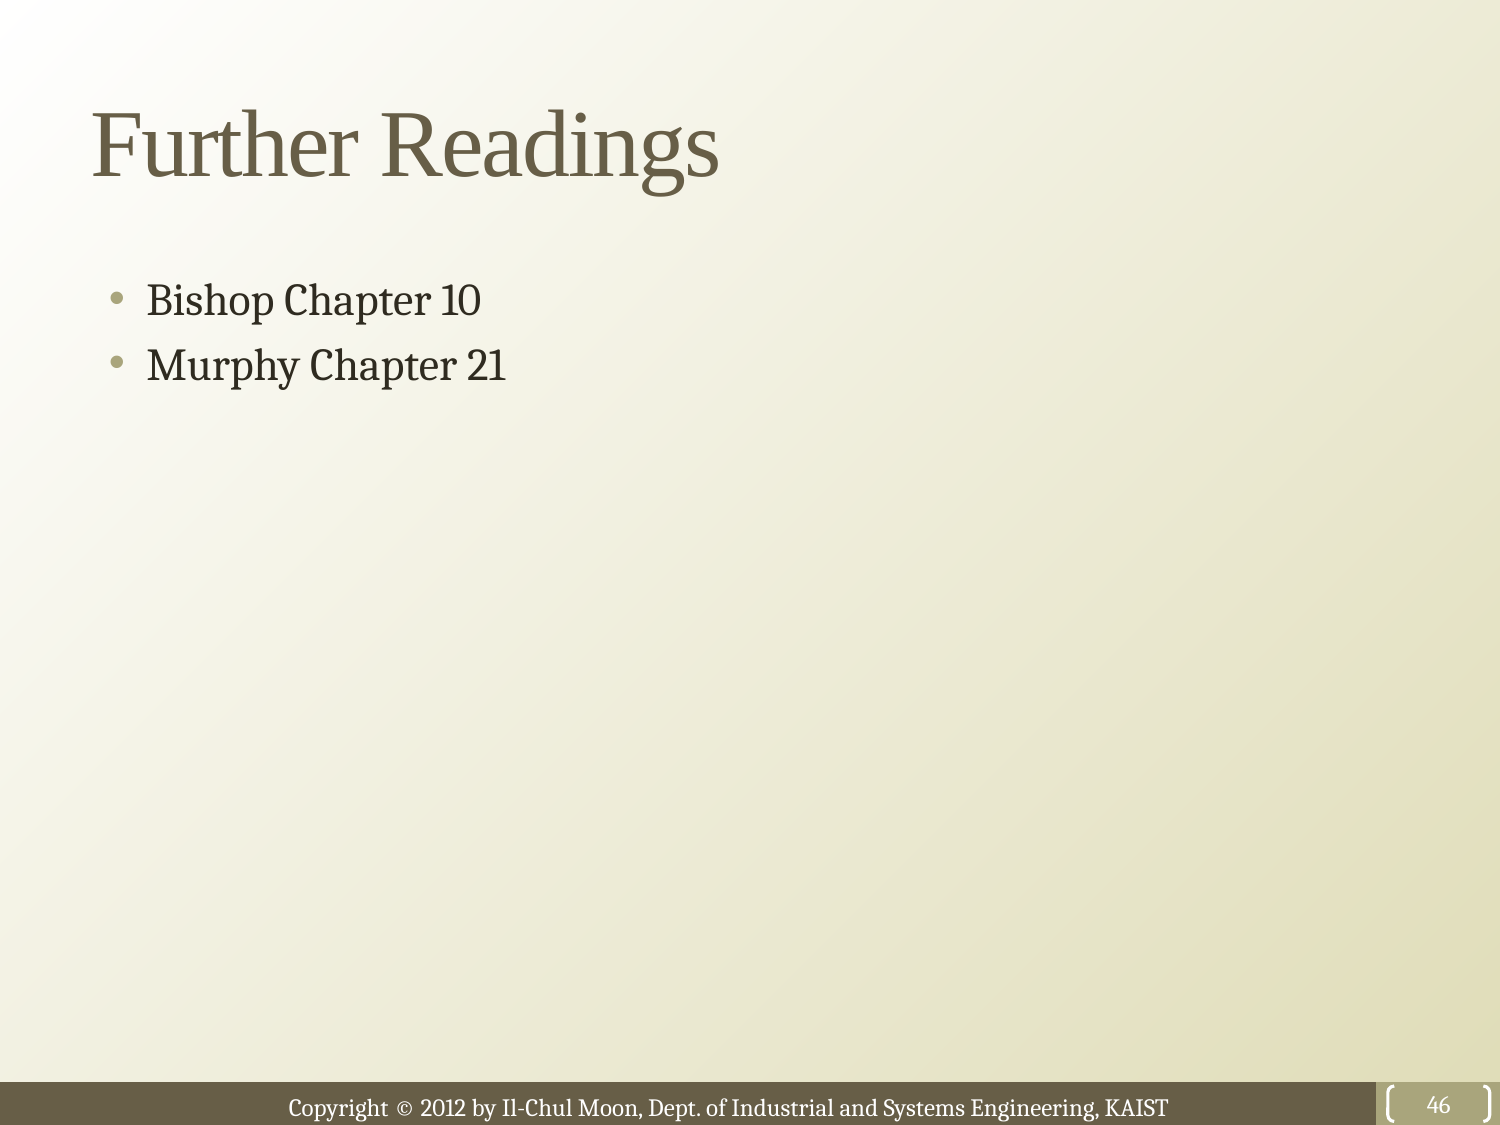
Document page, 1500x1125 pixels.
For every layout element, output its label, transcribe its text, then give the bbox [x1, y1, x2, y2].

title Further Readings [75, 45, 1459, 232]
slide_number 46 [1386, 1084, 1492, 1123]
list Bishop Chapter 10 Murphy Chapter 21 [75, 262, 1459, 1071]
